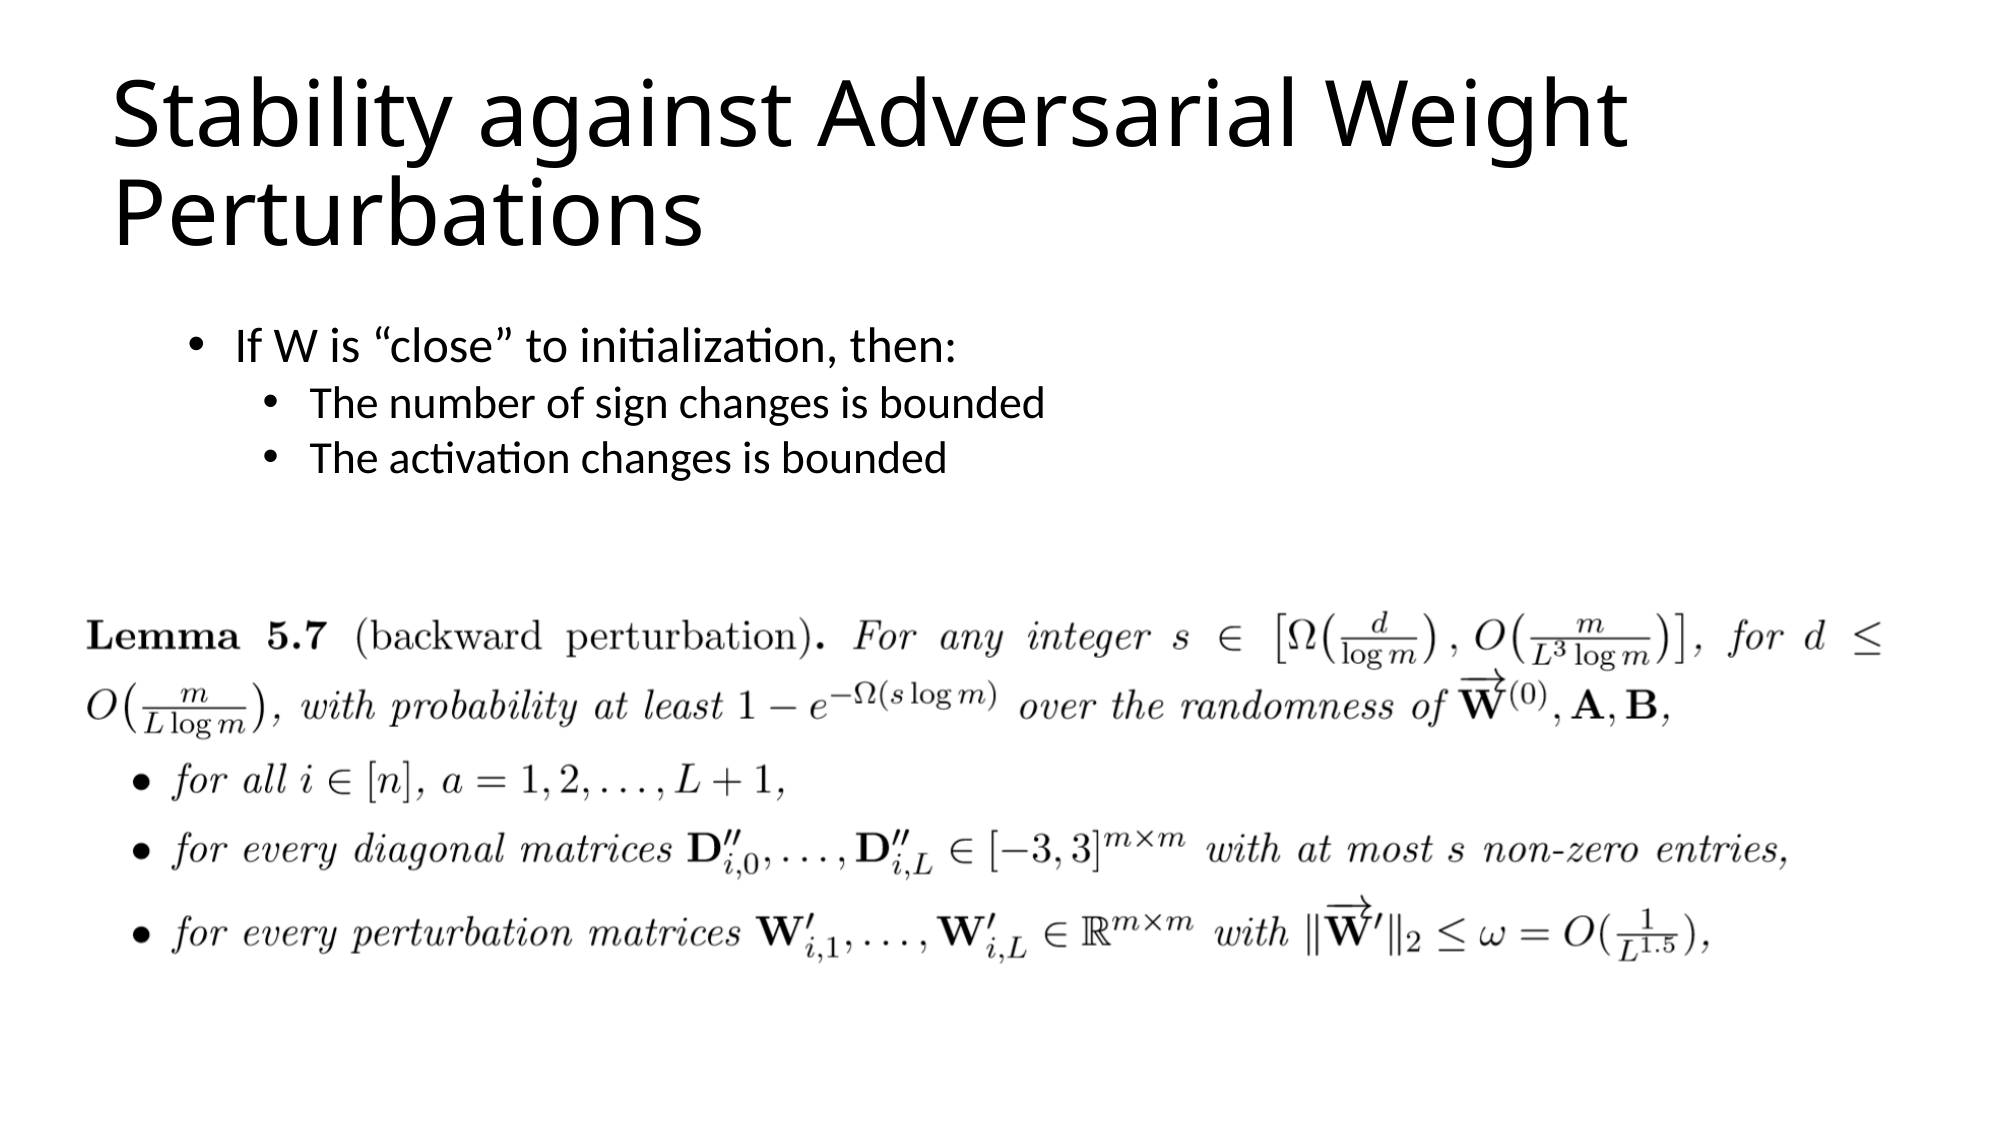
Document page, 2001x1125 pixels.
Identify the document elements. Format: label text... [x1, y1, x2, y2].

picture [73, 600, 1926, 971]
title Stability against Adversarial Weight Perturbations [96, 57, 1949, 275]
text_box If W is “close” to initialization, then: The number of sign changes is bounded The activation changes is bounded [172, 305, 1752, 491]
